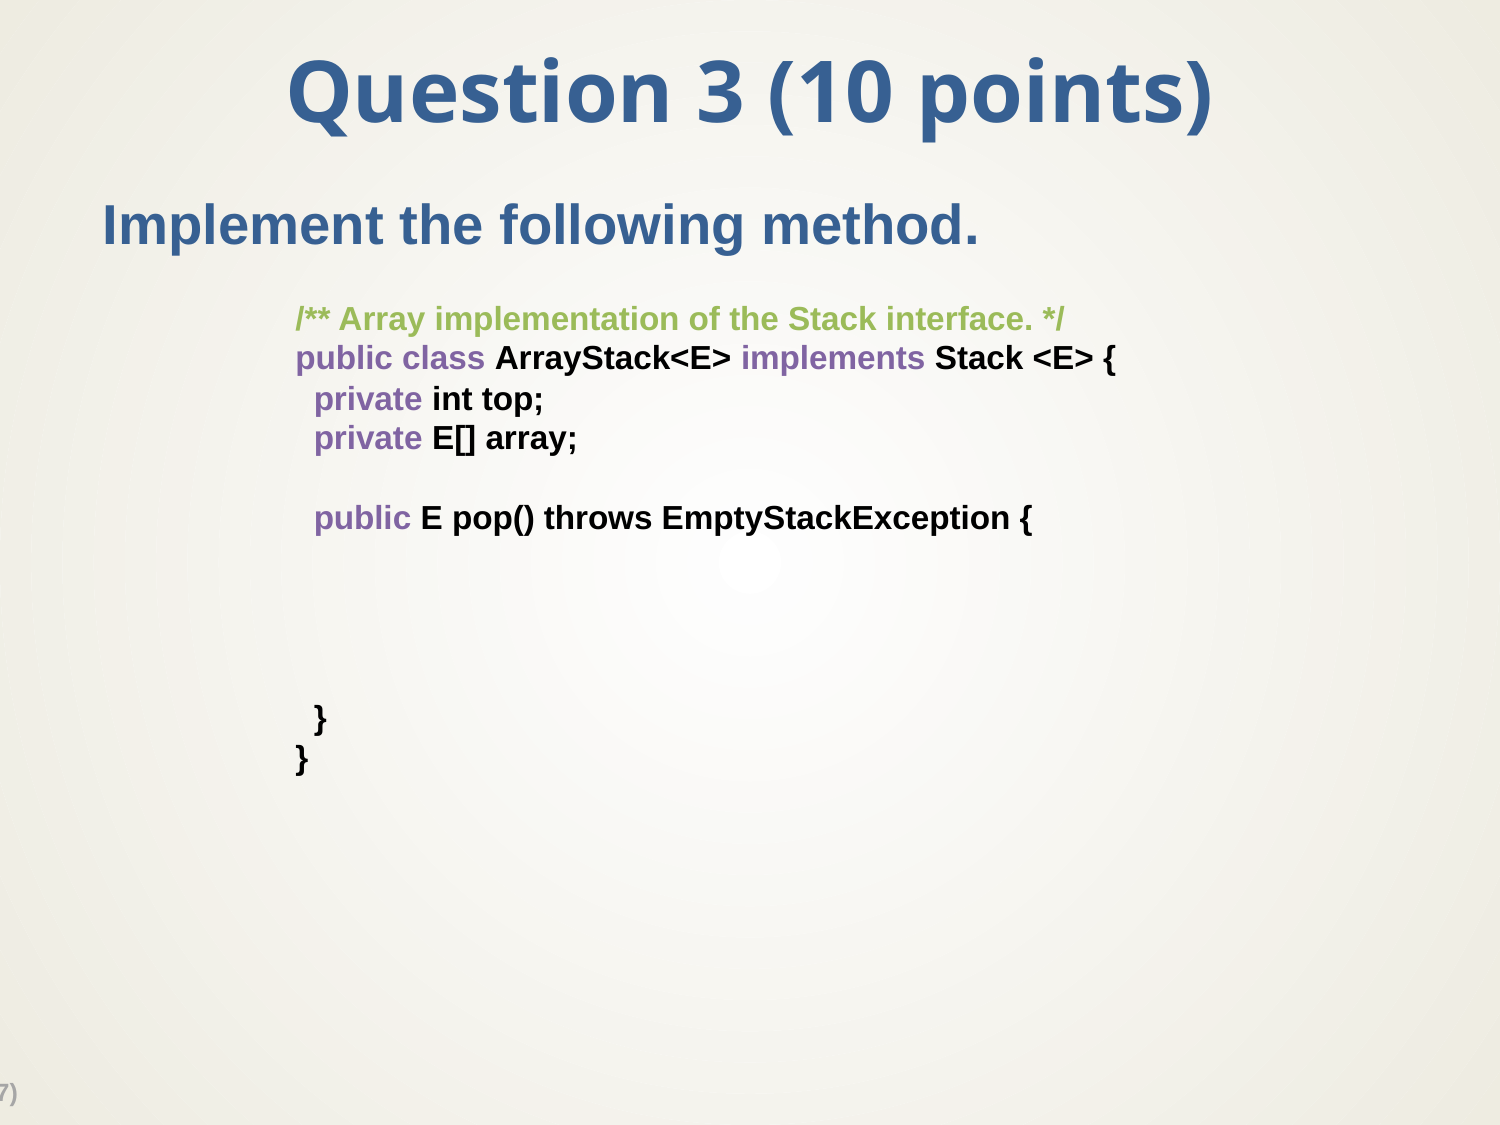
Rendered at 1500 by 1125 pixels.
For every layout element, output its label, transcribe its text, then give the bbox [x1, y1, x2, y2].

title Question 3 (10 points) [0, 24, 1500, 166]
text_box /** Array implementation of the Stack interface. */ public class ArrayStack<E> implements Stack <E> { private int top; private E[] array; public E pop() throws EmptyStackException { } } [281, 289, 1131, 784]
list Implement the following method. [56, 187, 1444, 1036]
